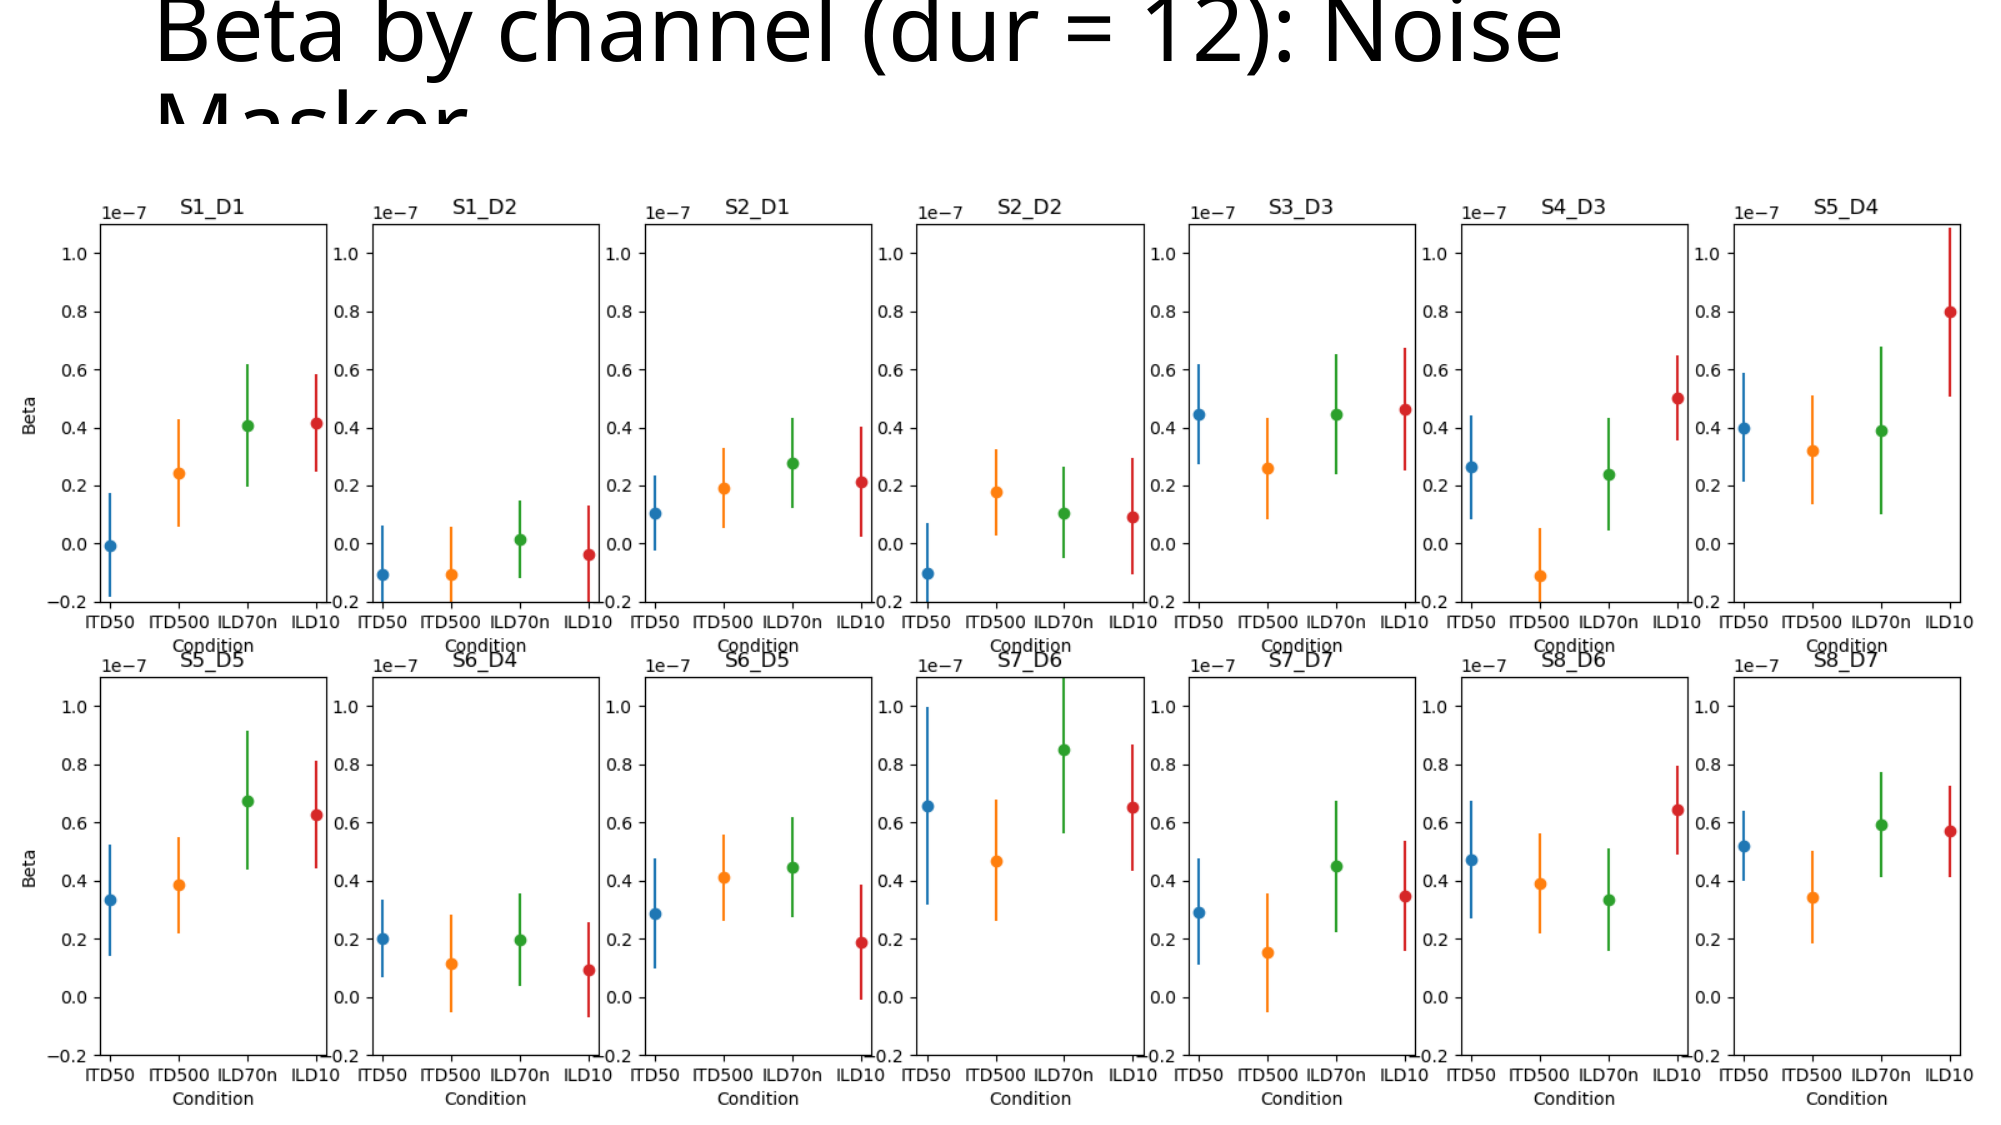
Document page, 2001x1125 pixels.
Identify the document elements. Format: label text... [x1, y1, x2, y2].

title Beta by channel (dur = 12): Noise Masker [137, 19, 1863, 124]
picture [0, 124, 2000, 1125]
